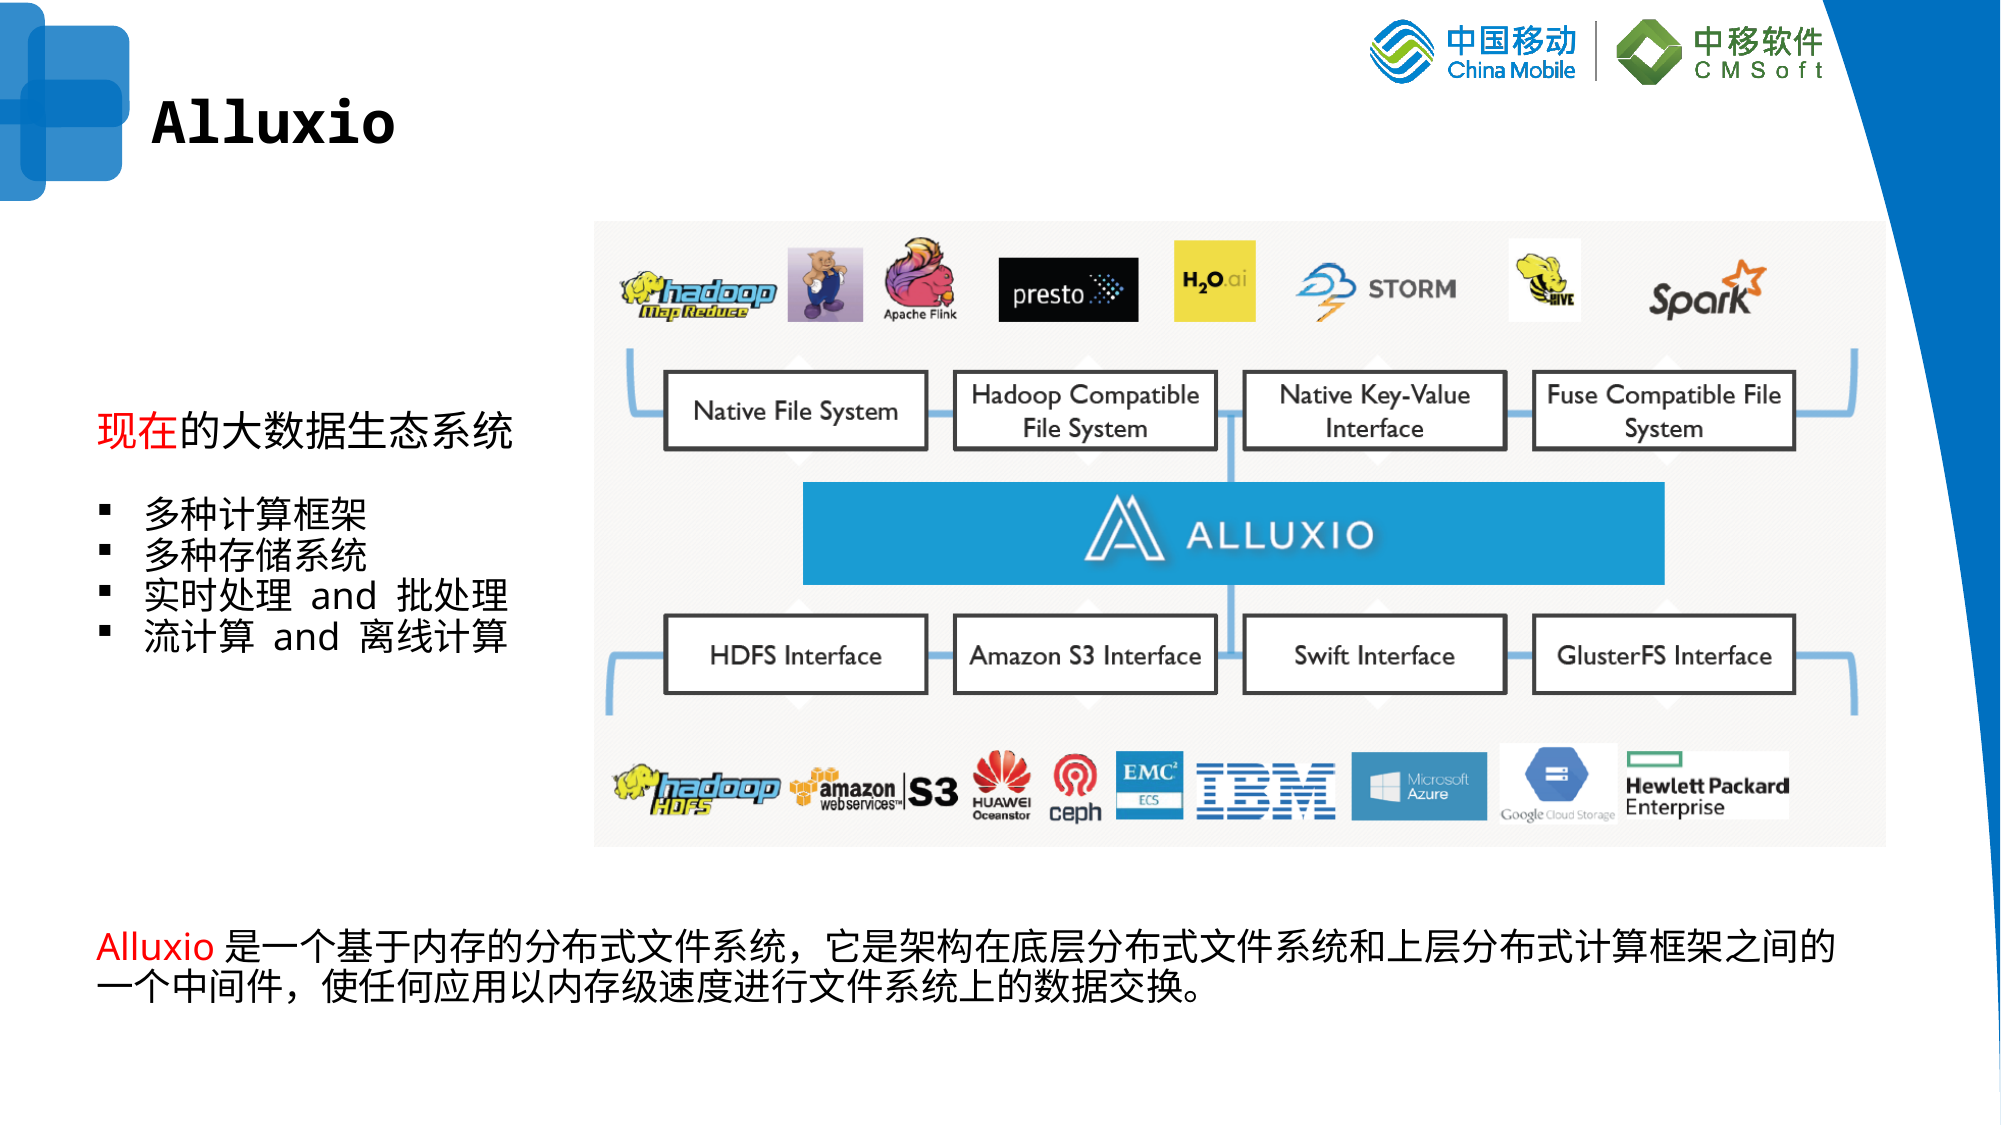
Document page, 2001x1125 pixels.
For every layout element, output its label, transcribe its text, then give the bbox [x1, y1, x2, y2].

title Alluxio [137, 85, 1835, 172]
text_box Alluxio是一个基于内存的分布式文件系统，它是架构在底层分布式文件系统和上层分布式计算框架之间的一个中间件，使任何应用以内存级速度进行文件系统上的数据交换。 [81, 920, 1886, 1030]
picture [594, 221, 1886, 847]
picture [1370, 13, 1822, 85]
text_box 现在的大数据生态系统 多种计算框架 多种存储系统 实时处理 and 批处理 流计算 and 离线计算 [81, 403, 530, 734]
